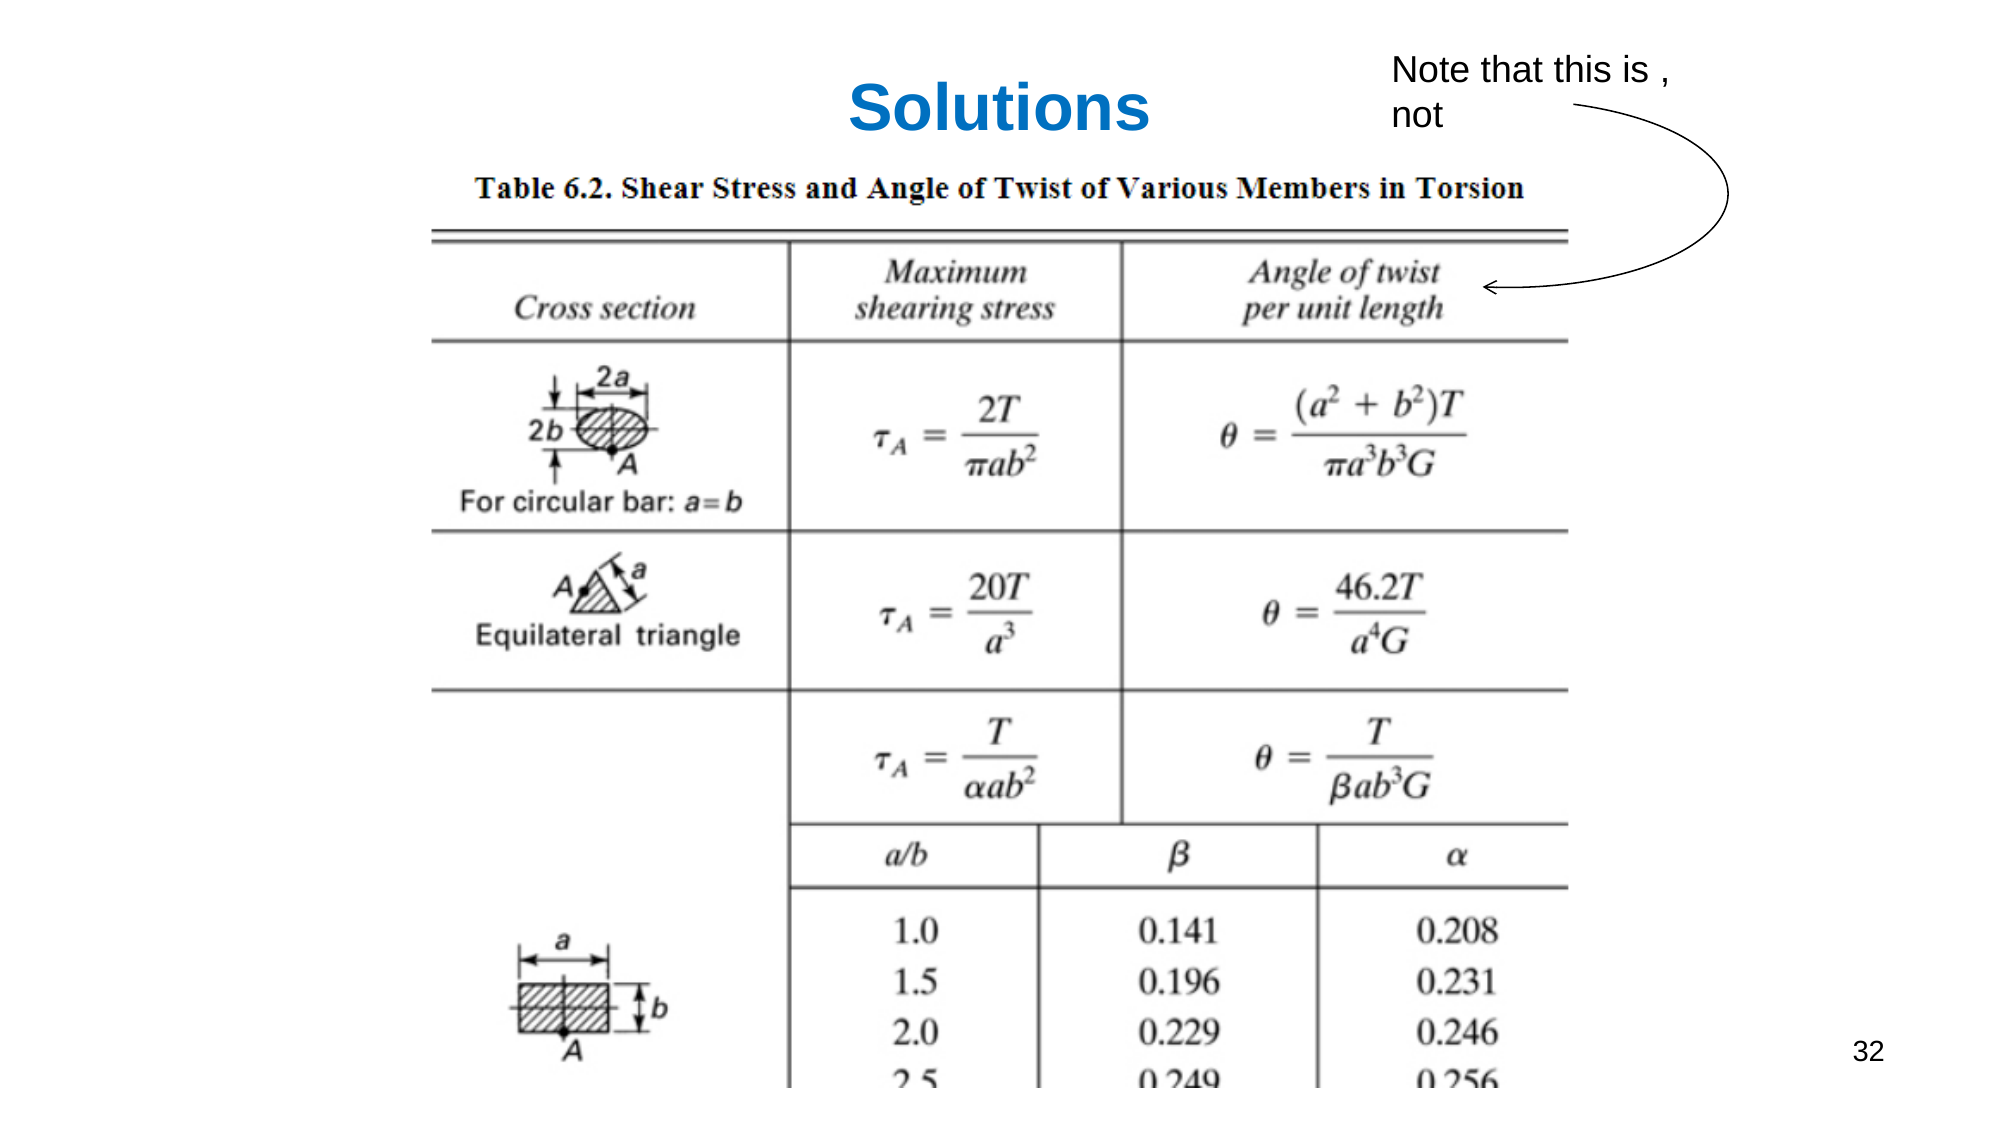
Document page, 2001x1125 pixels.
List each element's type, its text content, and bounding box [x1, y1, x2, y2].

slide_number 32 [1433, 1024, 1901, 1103]
text_box [1525, 103, 1729, 283]
title Solutions [324, 44, 1676, 163]
picture [424, 171, 1579, 1088]
